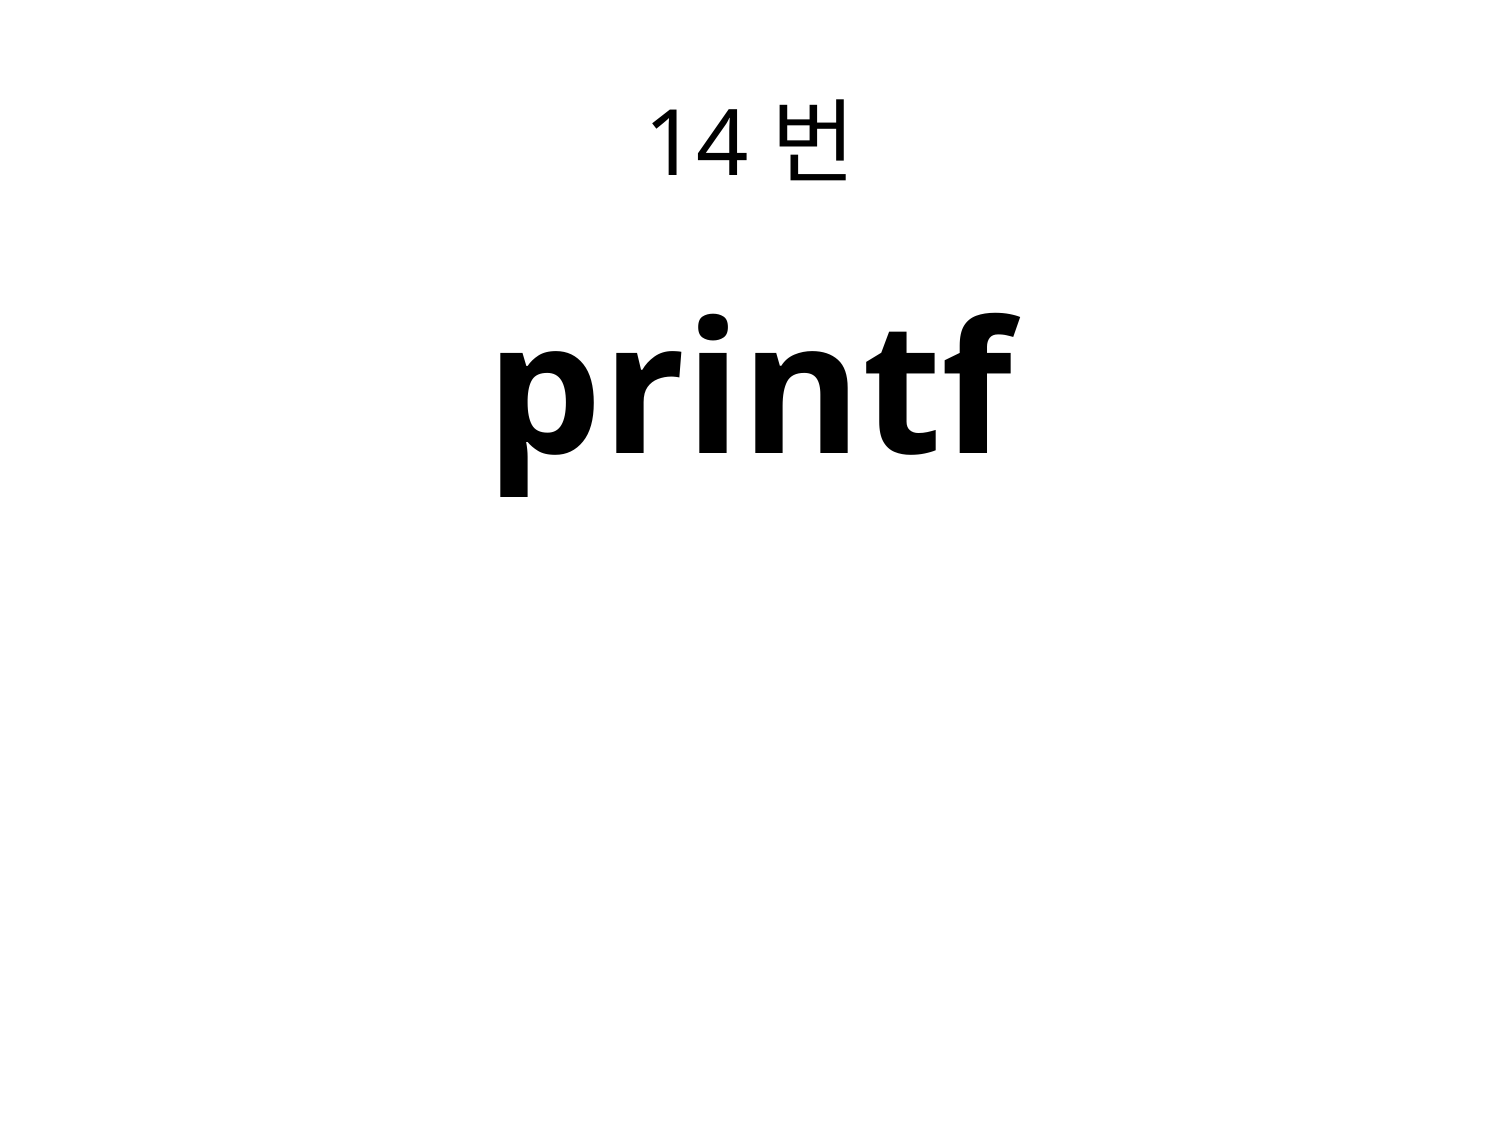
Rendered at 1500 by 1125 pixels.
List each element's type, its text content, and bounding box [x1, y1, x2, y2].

list printf [75, 262, 1425, 1005]
title 14번 [75, 45, 1425, 233]
